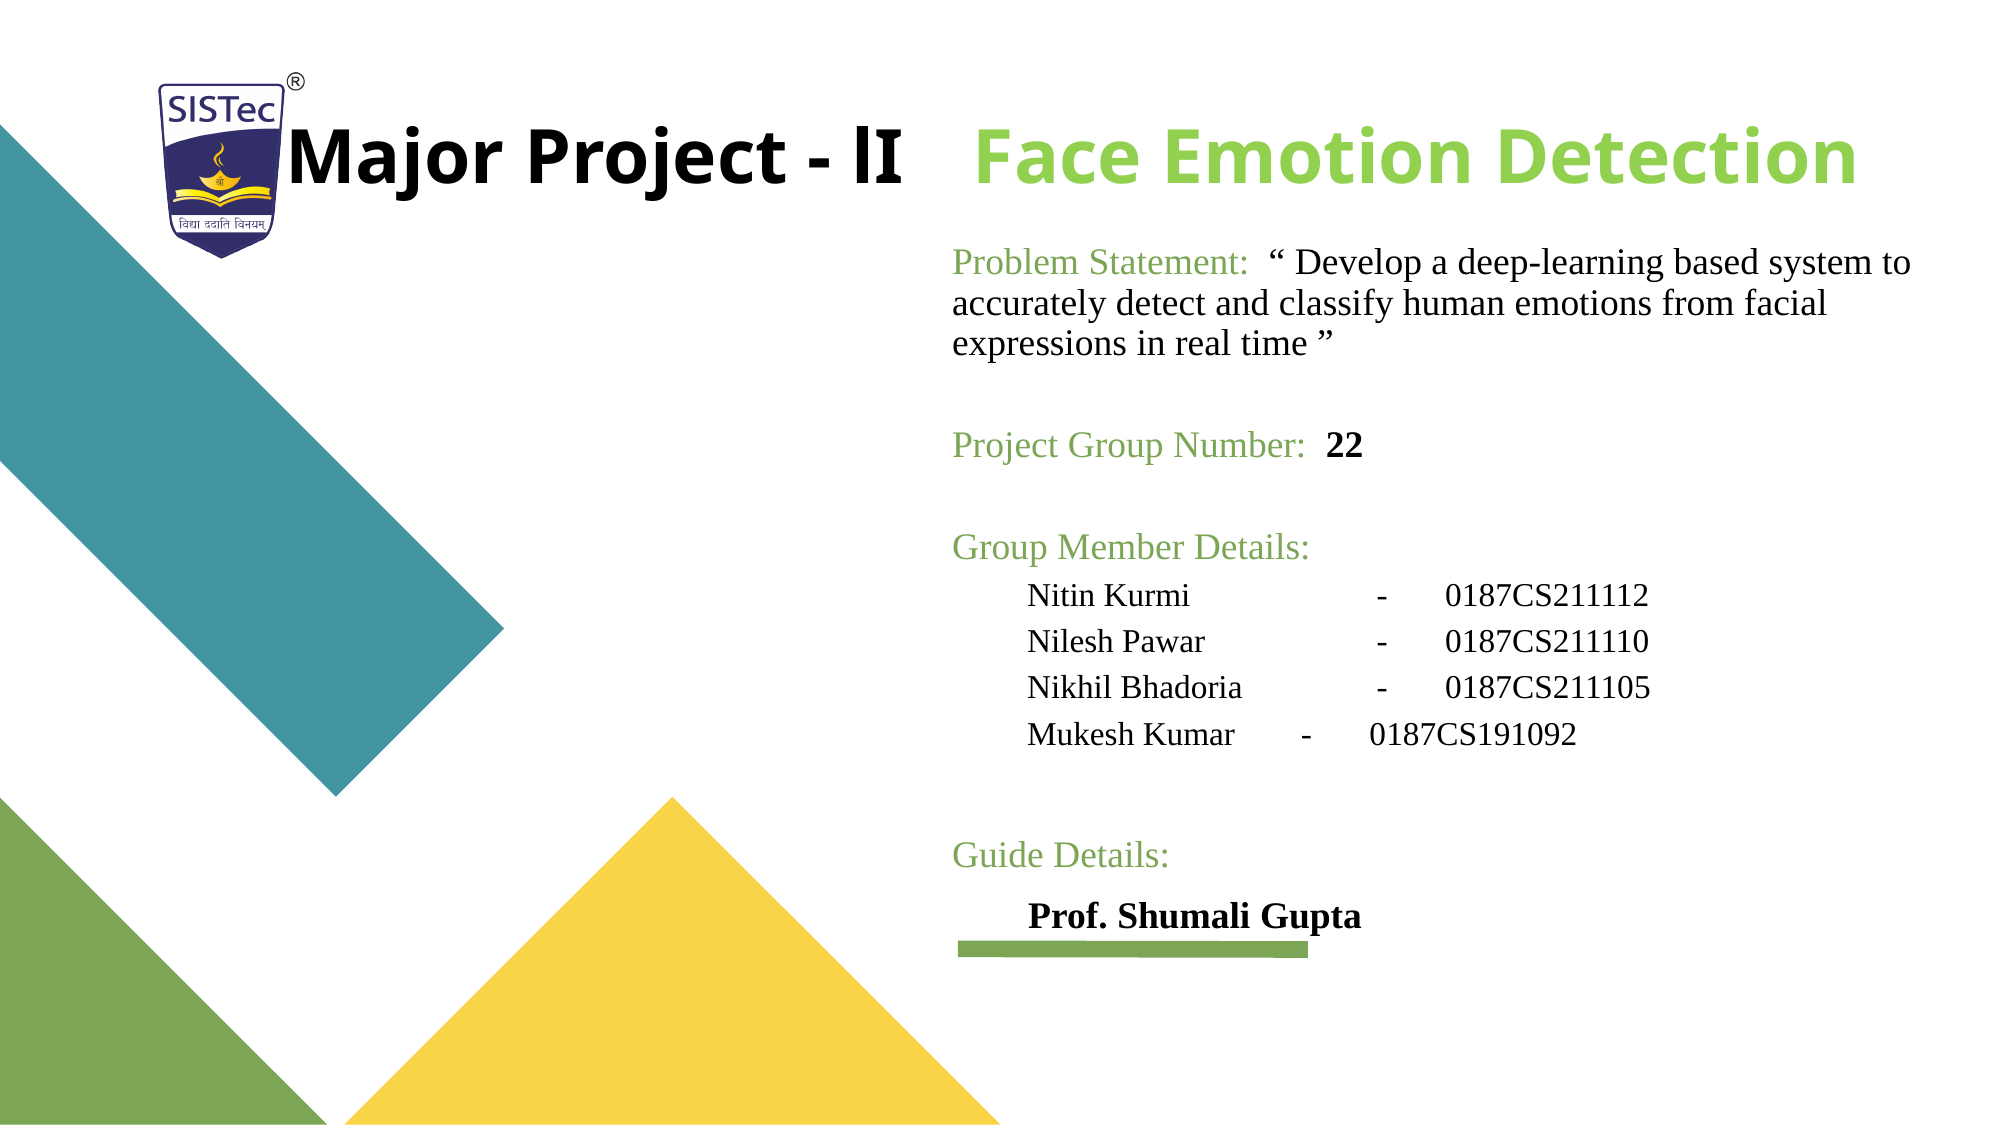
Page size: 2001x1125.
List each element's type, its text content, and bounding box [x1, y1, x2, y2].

title Face Emotion Detection [901, 108, 1933, 221]
text_box Major Project - lI [308, 99, 1000, 200]
list Problem Statement: “ Develop a deep-learning based system to accurately detect and classify human emotions from facial expressions in real time ” Project Group Number: 22 Group Member Details: Nitin Kurmi - 0187CS211112 Nilesh Pawar - 0187CS211110 Nikhil Bhadoria - 0187CS211105 Mukesh Kumar - 0187CS191092 Guide Details: Prof. Shumali Gupta [952, 242, 1944, 1050]
picture [157, 72, 305, 259]
